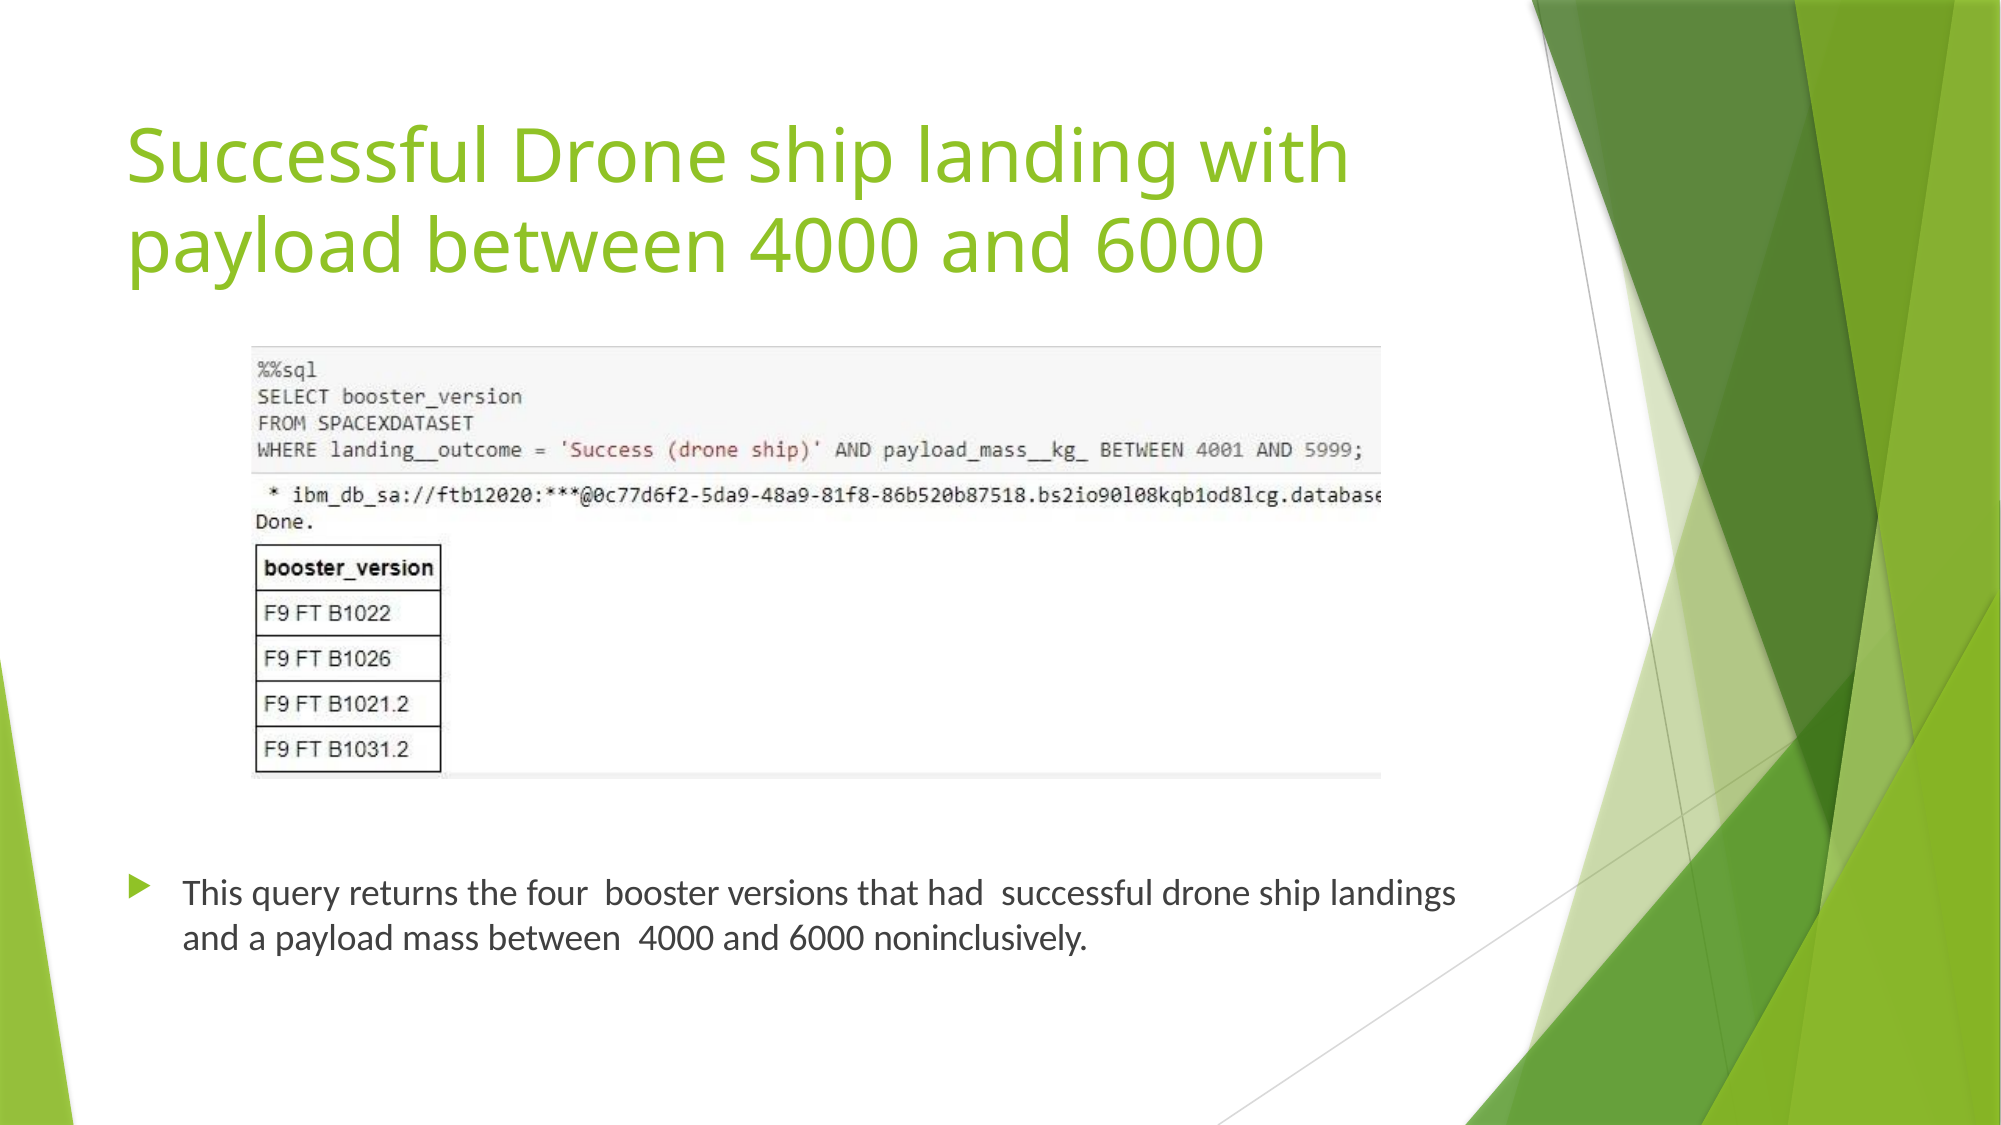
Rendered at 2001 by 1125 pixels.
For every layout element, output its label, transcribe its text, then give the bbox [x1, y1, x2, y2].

list This query returns the four booster versions that had successful drone ship landings and a payload mass between 4000 and 6000 noninclusively. [111, 860, 1522, 992]
text_box [251, 346, 1381, 779]
title Successful Drone ship landing with payload between 4000 and 6000 [111, 99, 1522, 317]
